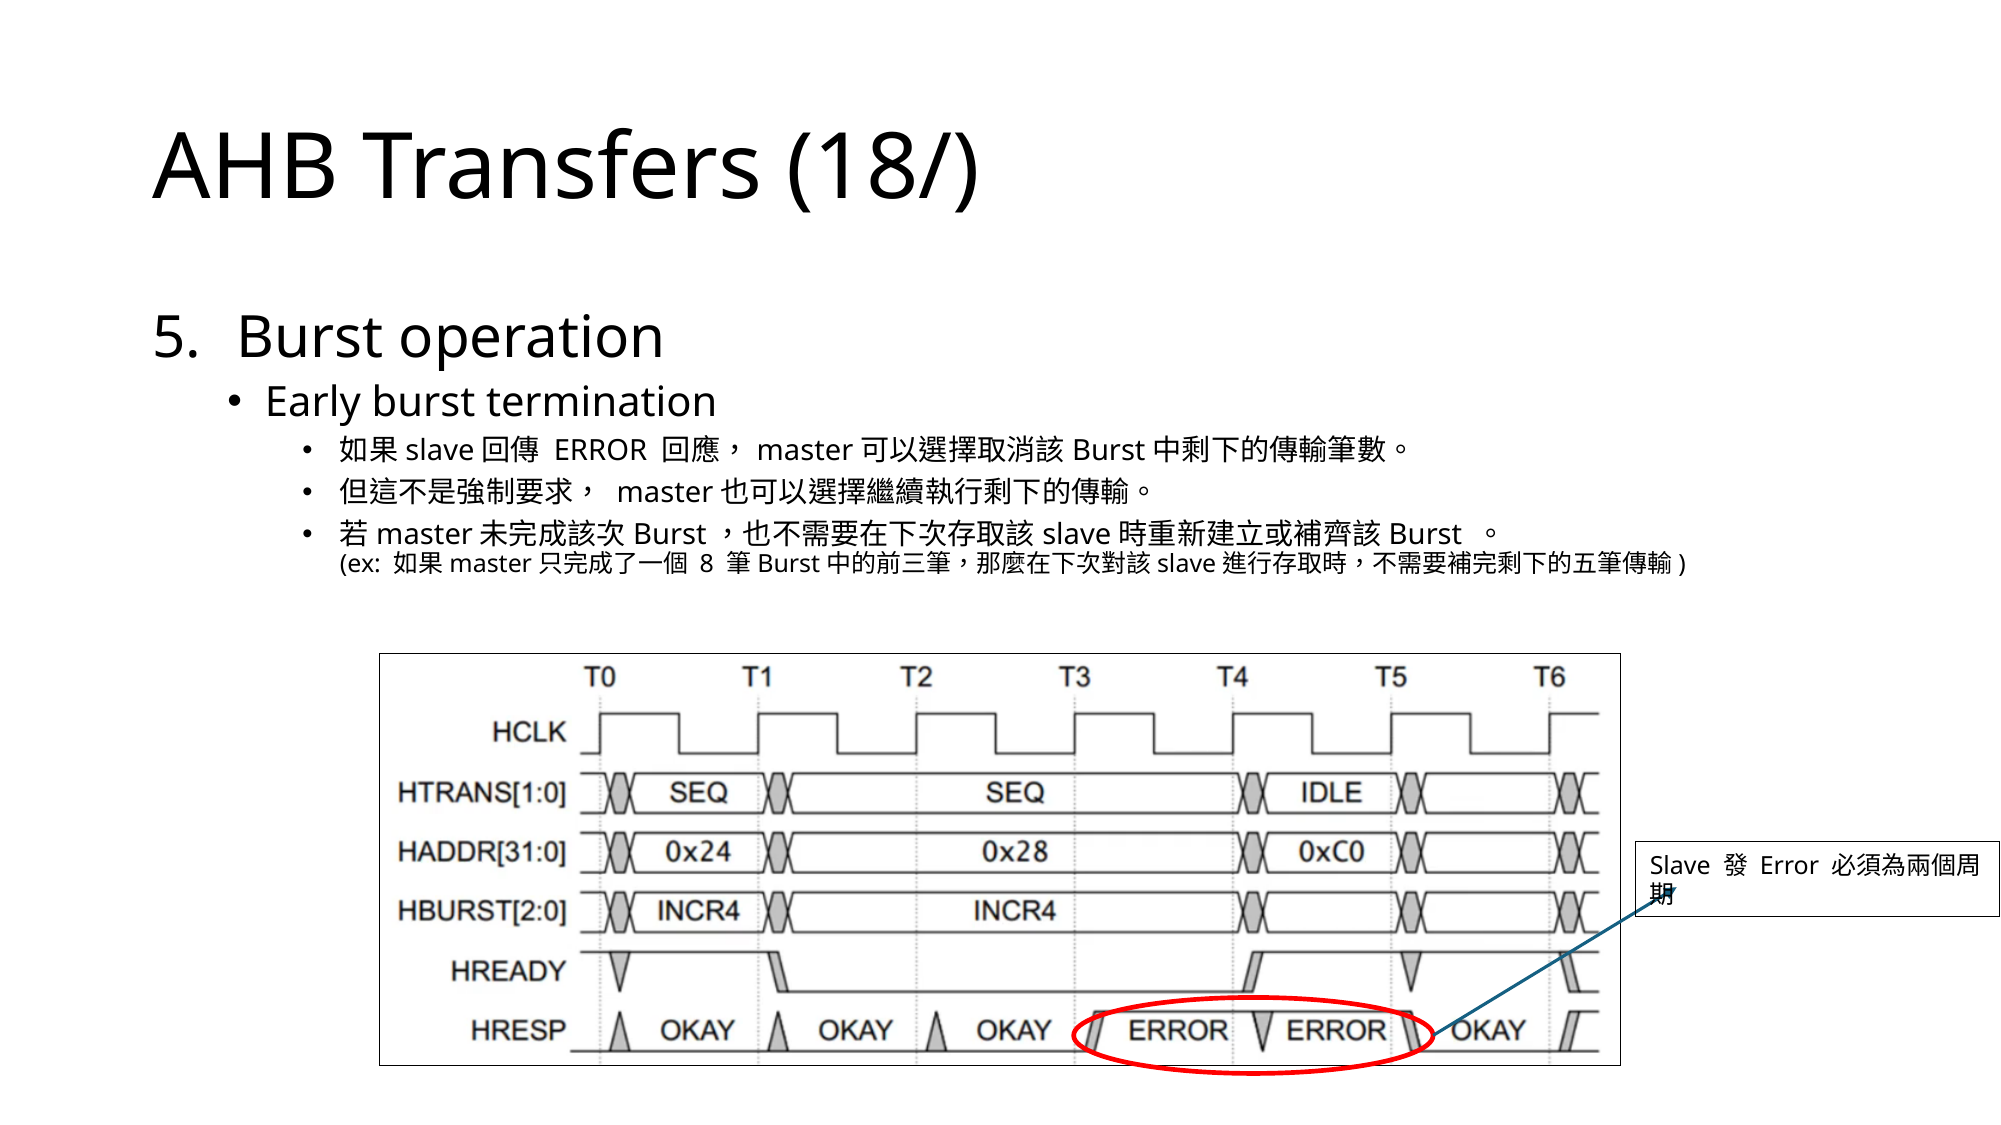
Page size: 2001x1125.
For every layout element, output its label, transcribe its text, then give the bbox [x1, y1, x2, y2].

text_box [1137, 1066, 1370, 1076]
title AHB Transfers (18/) [137, 59, 1863, 278]
text_box Slave 發 Error 必須為兩個周期 [1635, 841, 2000, 917]
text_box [1432, 886, 1678, 1036]
list Burst operation Early burst termination 如果slave回傳 ERROR 回應，master可以選擇取消該Burst中剩下的傳輸筆數。 但這不是強制要求， master也可以選擇繼續執行剩下的傳輸。 若master未完成該次Burst，也不需要在下次存取該slave時重新建立或補齊該Burst 。 (ex: 如果master只完成了一個 8 筆Burst中的前三筆，那麼在下次對該slave進行存取時，不需要補完剩下的五筆傳輸) [137, 299, 1863, 1014]
picture [378, 653, 1622, 1066]
